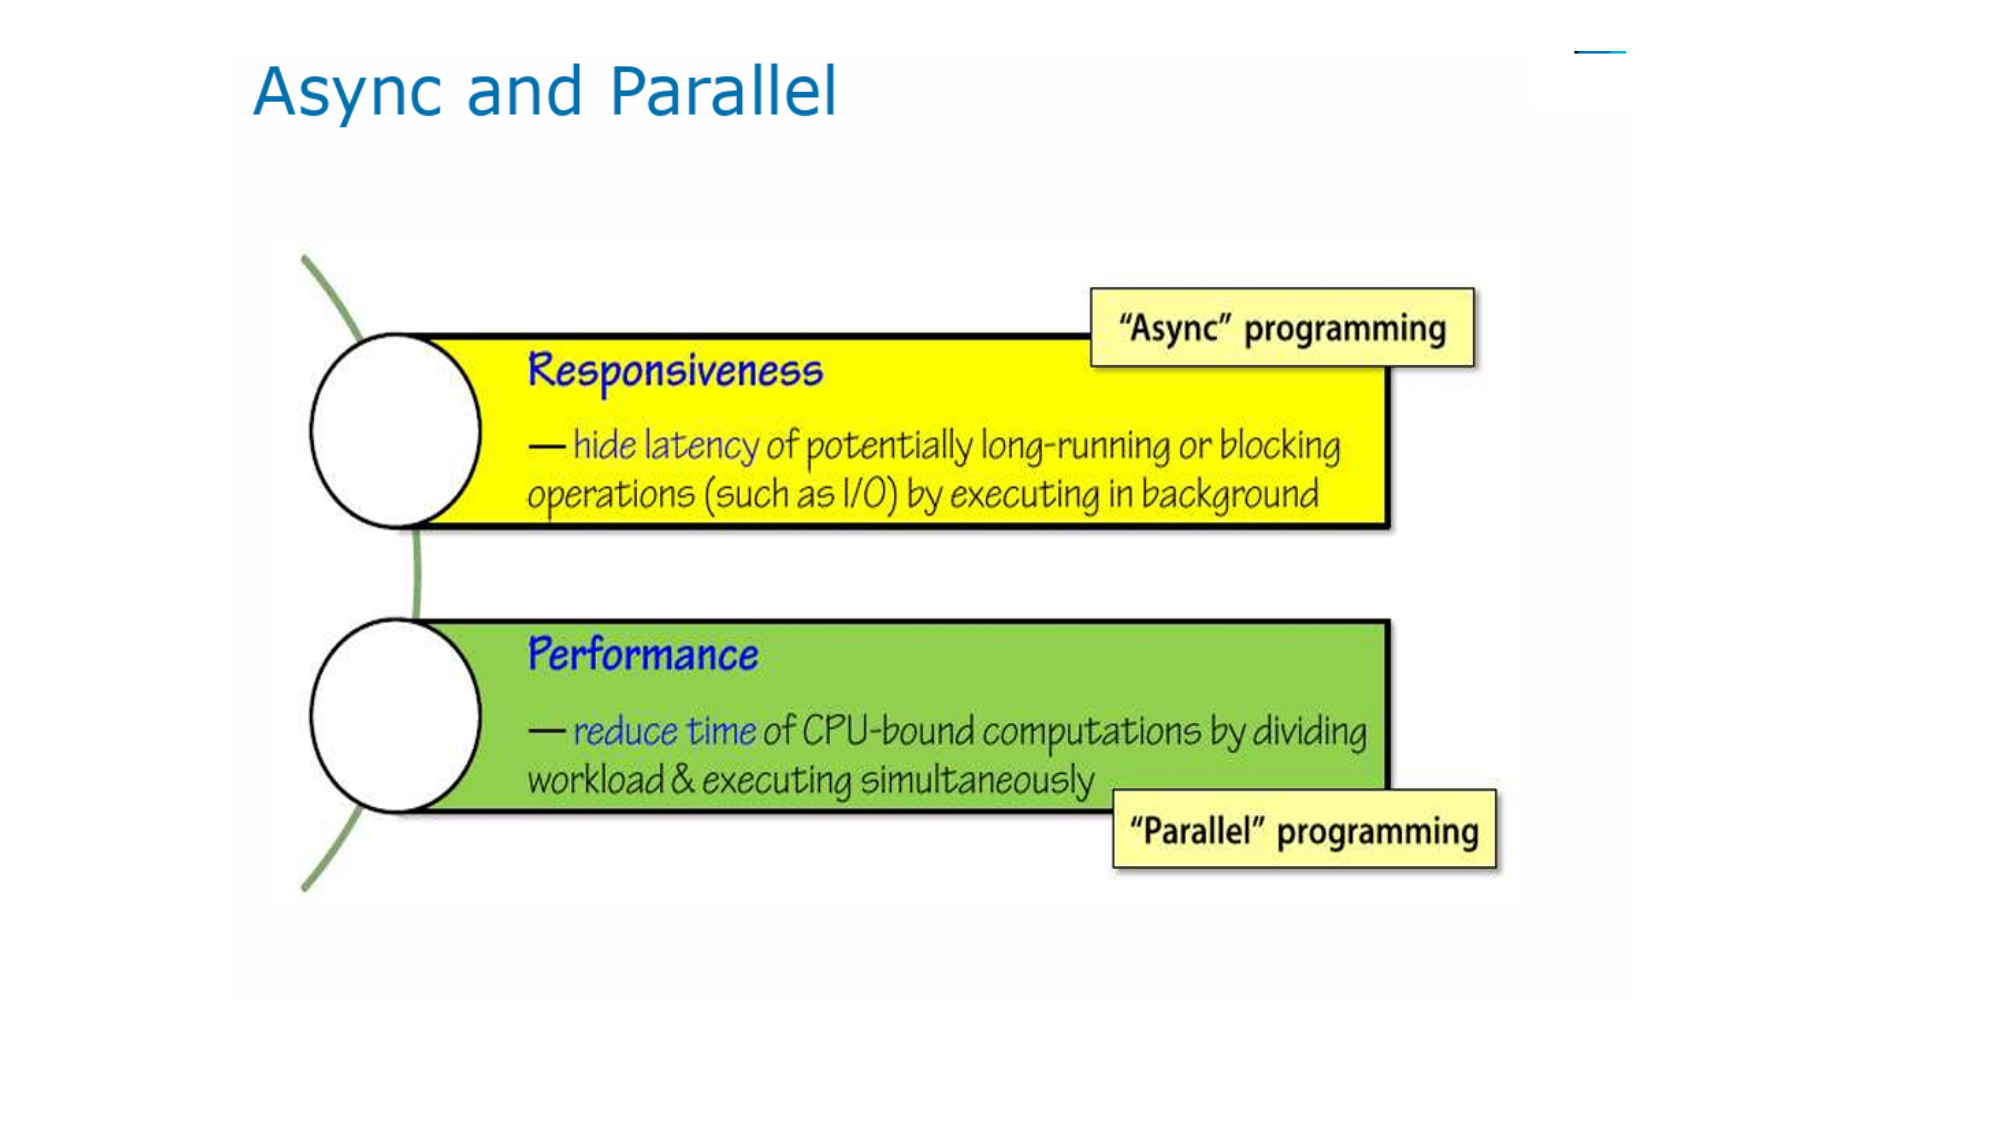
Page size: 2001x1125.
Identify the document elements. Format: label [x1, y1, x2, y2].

picture [232, 51, 1636, 1066]
